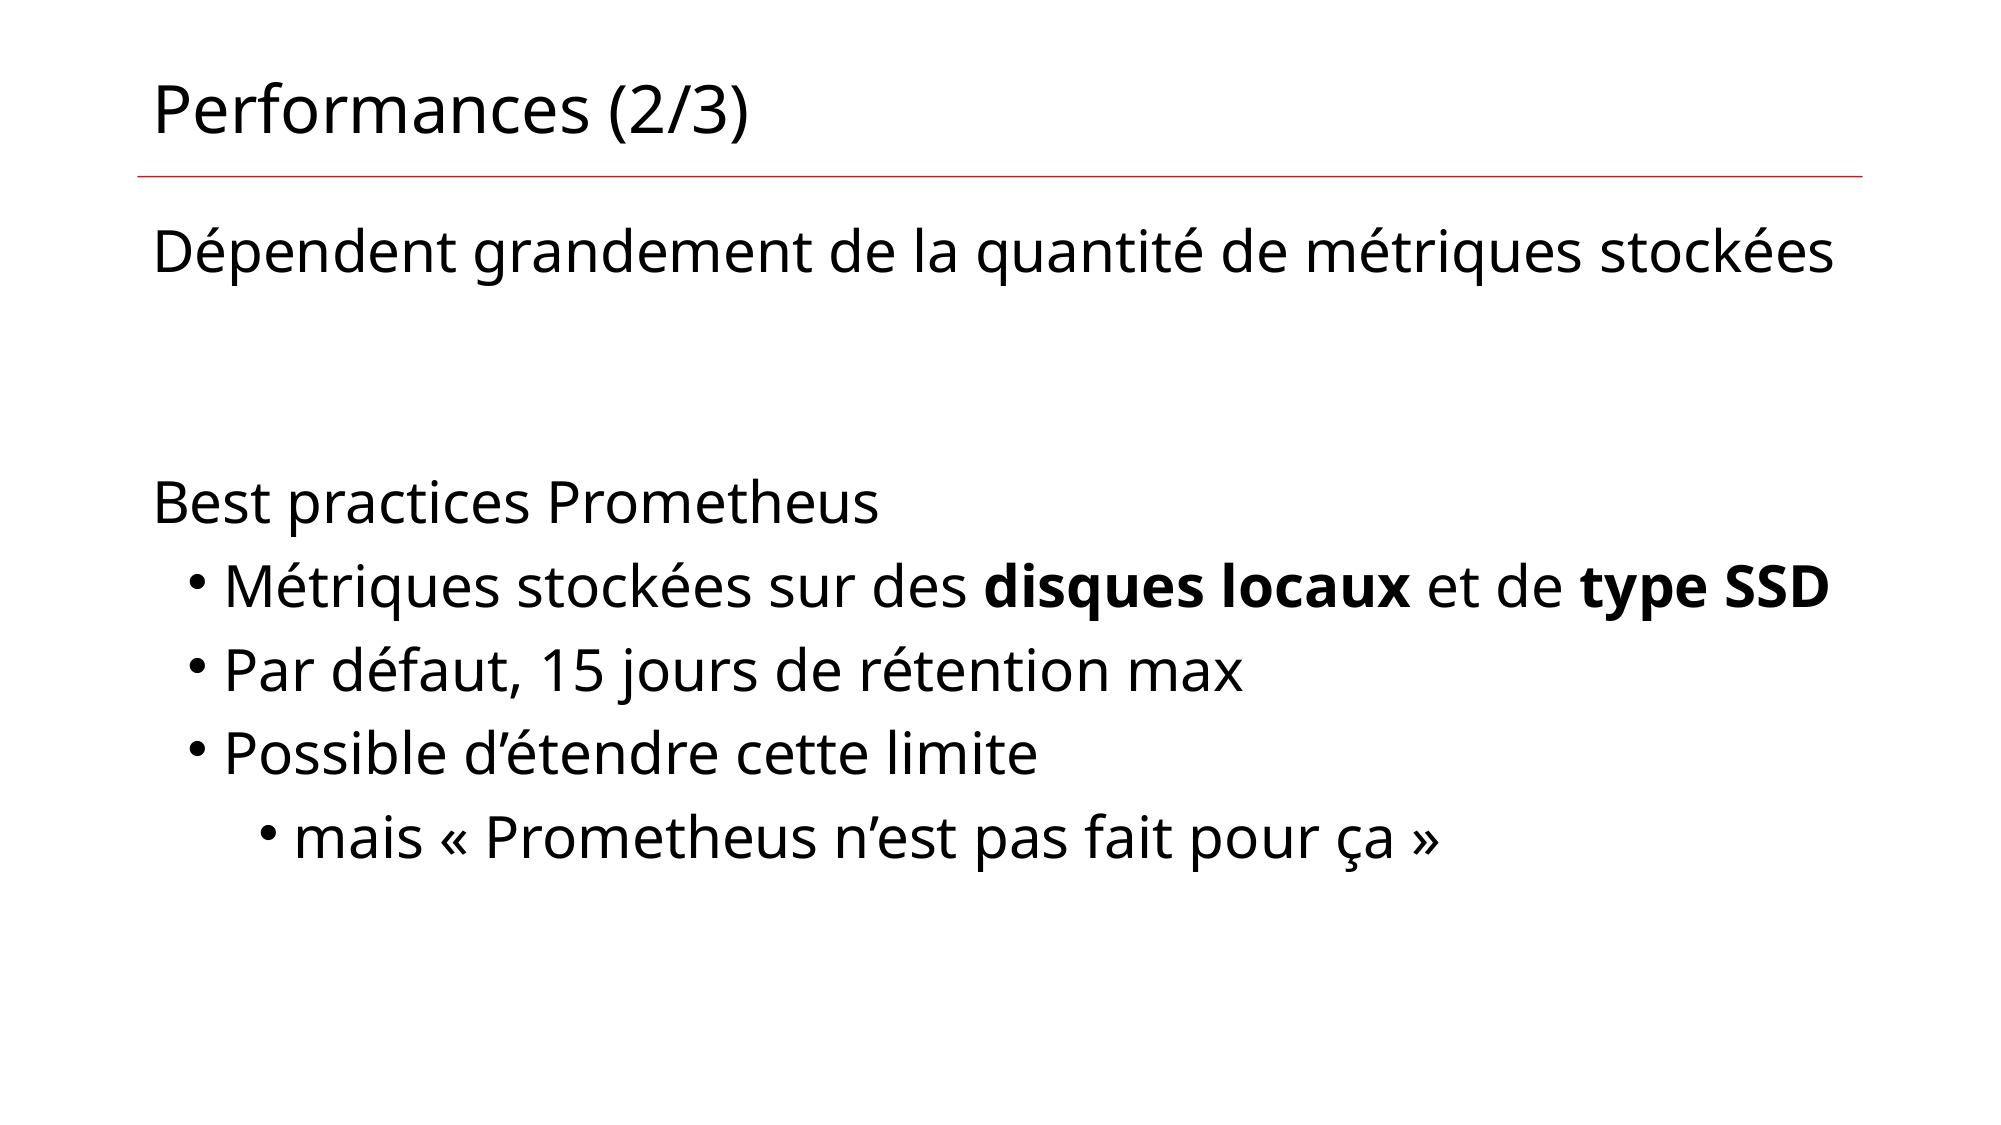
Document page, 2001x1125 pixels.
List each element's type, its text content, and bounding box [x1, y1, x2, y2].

text_box Dépendent grandement de la quantité de métriques stockées Best practices Prometheus Métriques stockées sur des disques locaux et de type SSD Par défaut, 15 jours de rétention max Possible d’étendre cette limite mais « Prometheus n’est pas fait pour ça » [137, 215, 1862, 1030]
text_box Performances (2/3) [137, 59, 1862, 164]
